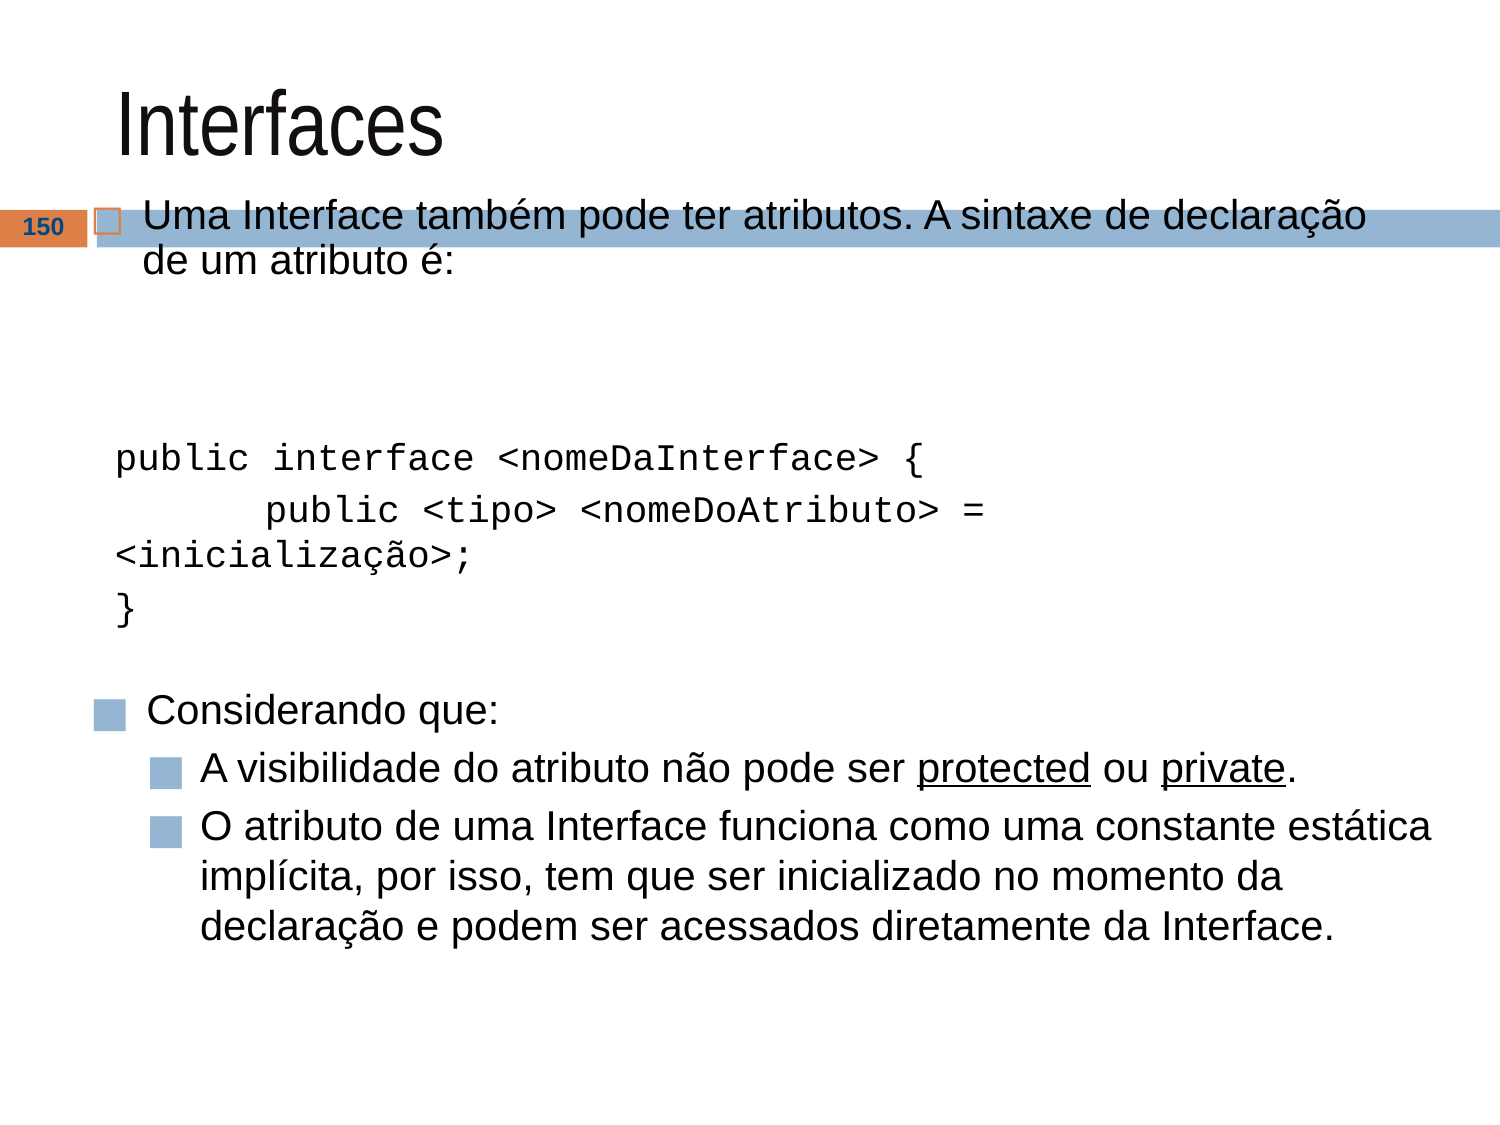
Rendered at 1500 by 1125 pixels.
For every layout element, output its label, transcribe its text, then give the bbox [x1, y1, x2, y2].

text_box public interface <nomeDaInterface> { public <tipo> <nomeDoAtributo> = <inicialização>; } [99, 424, 1378, 674]
text_box Considerando que: A visibilidade do atributo não pode ser protected ou private. O atributo de uma Interface funciona como uma constante estática implícita, por isso, tem que ser inicializado no momento da declaração e podem ser acessados diretamente da Interface. [75, 674, 1450, 975]
text_box ‹#› [0, 208, 75, 249]
list Uma Interface também pode ter atributos. A sintaxe de declaração de um atributo é: [75, 185, 1425, 321]
title Interfaces [100, 37, 1438, 200]
